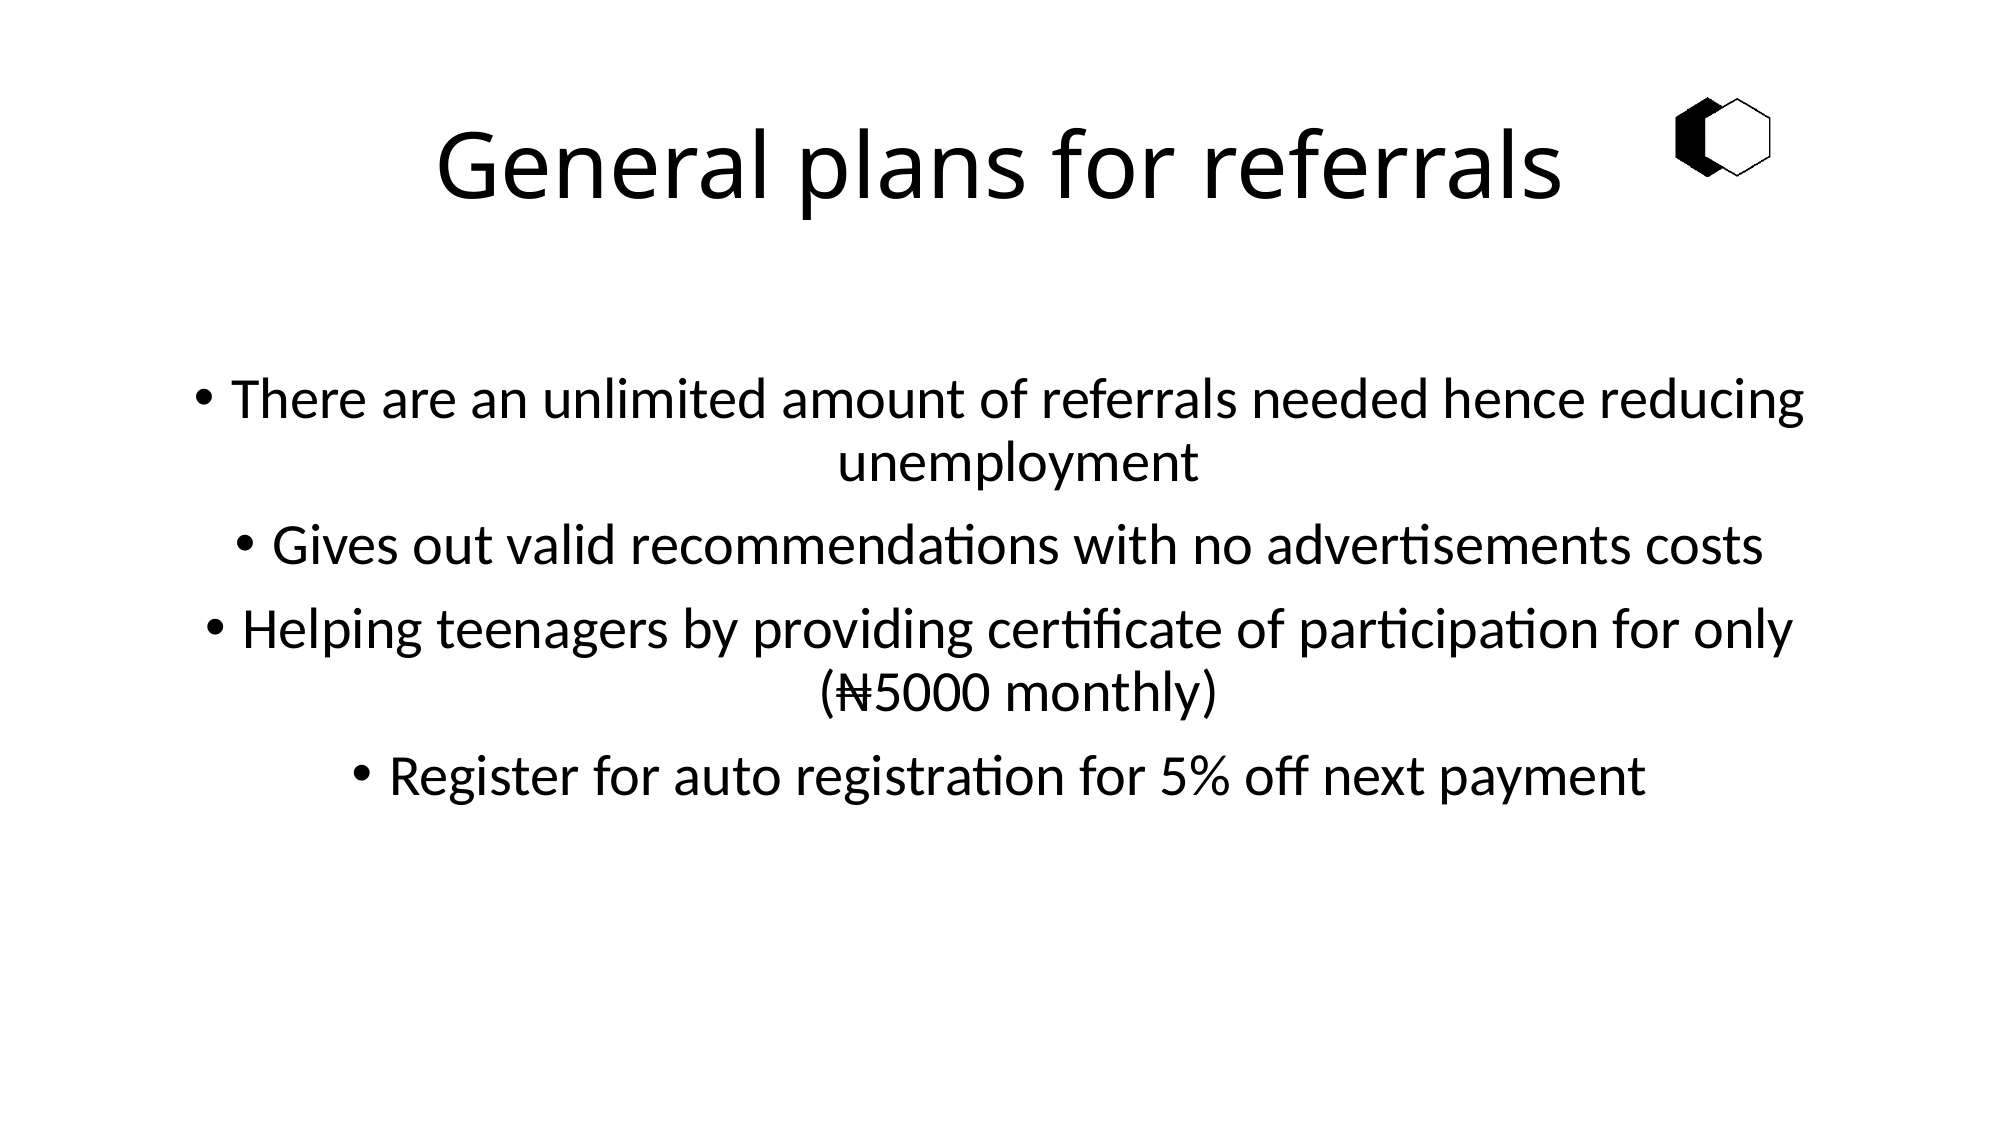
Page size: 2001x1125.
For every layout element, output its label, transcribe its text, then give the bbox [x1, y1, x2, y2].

list There are an unlimited amount of referrals needed hence reducing unemployment Gives out valid recommendations with no advertisements costs Helping teenagers by providing certificate of participation for only (₦5000 monthly) Register for auto registration for 5% off next payment [137, 360, 1863, 1066]
title General plans for referrals [137, 59, 1863, 278]
